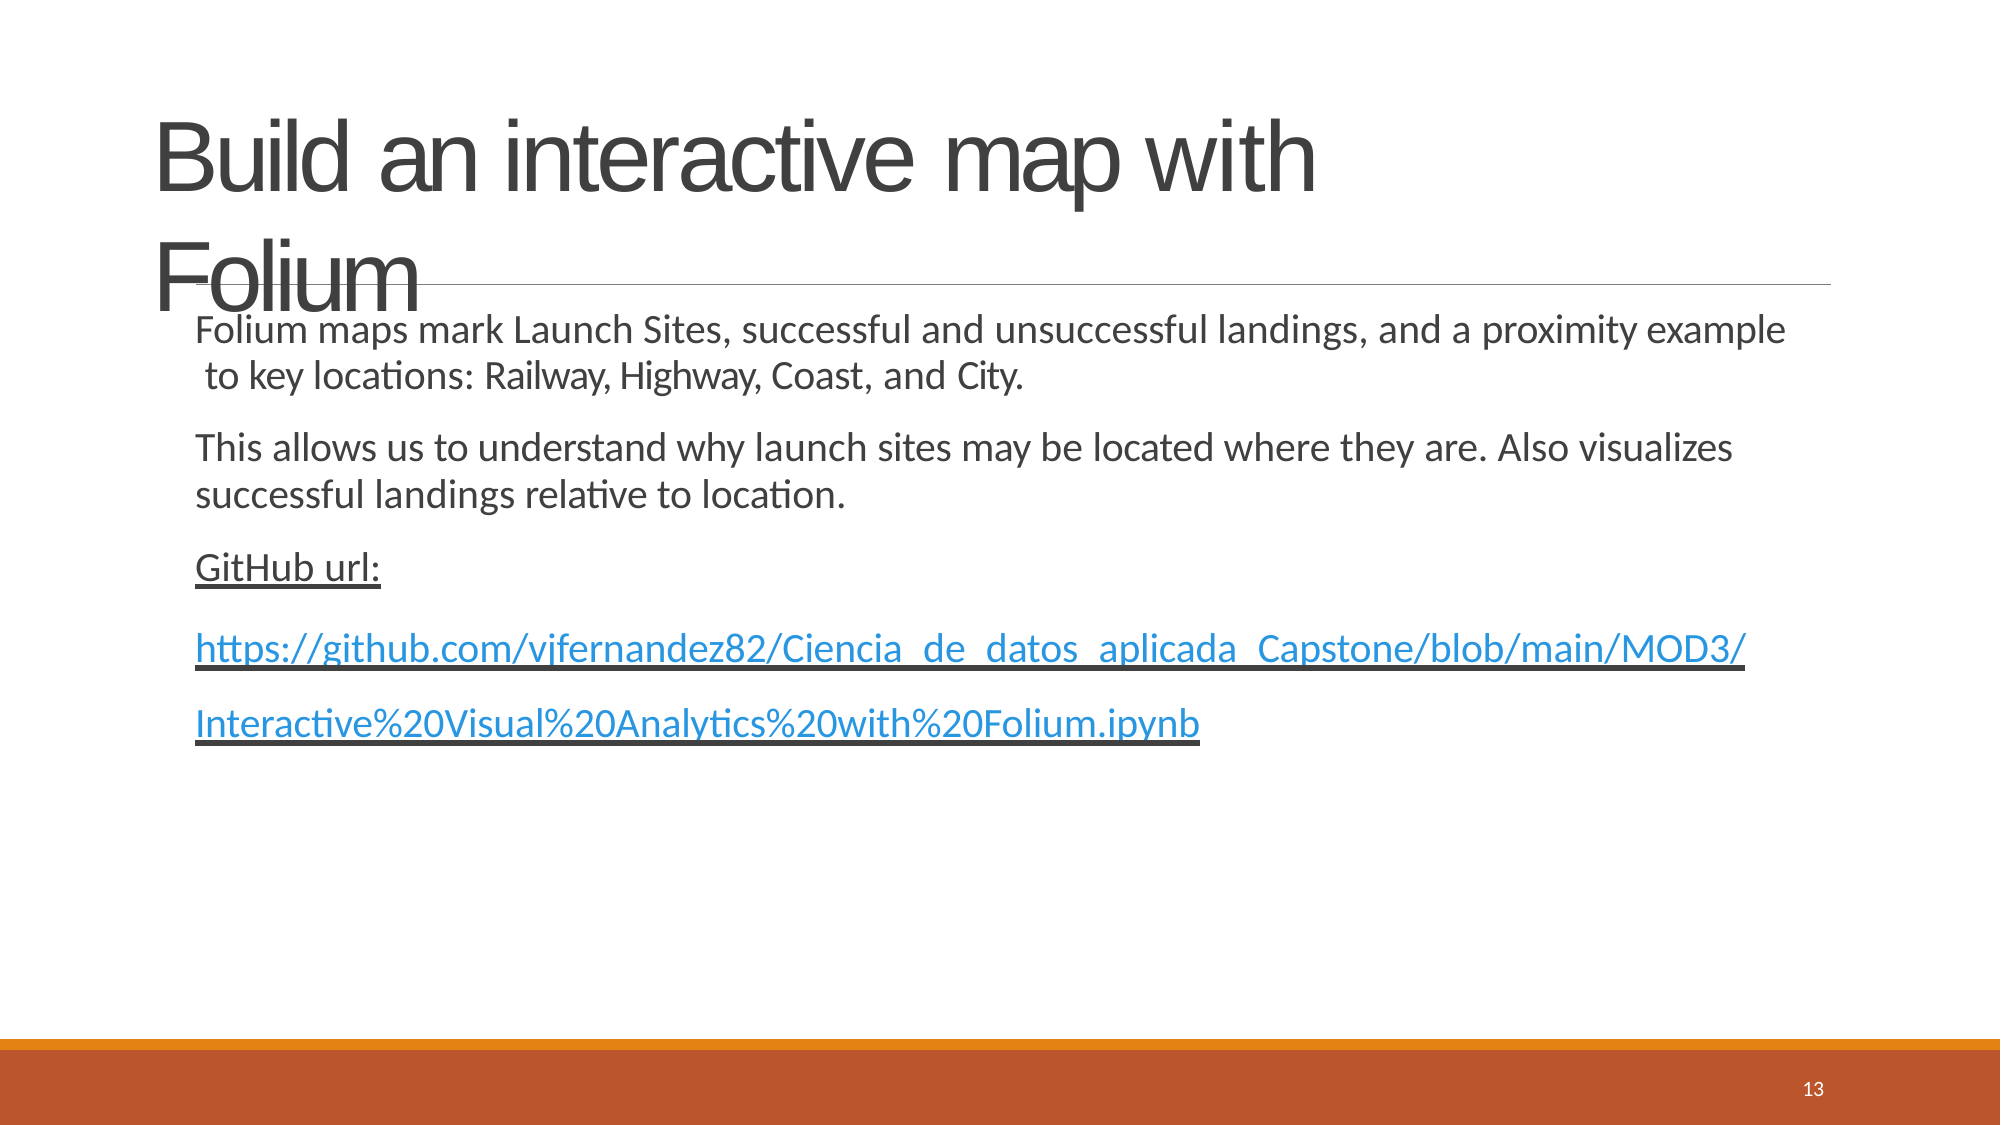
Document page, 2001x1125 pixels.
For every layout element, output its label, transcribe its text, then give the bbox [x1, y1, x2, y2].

title Build an interactive map with Folium [150, 89, 1584, 332]
slide_number 13 [1795, 1077, 1831, 1125]
text_box Folium maps mark Launch Sites, successful and unsuccessful landings, and a proximity example to key locations: Railway, Highway, Coast, and City. This allows us to understand why launch sites may be located where they are. Also visualizes successful landings relative to location. GitHub url: https://github.com/vjfernandez82/Ciencia_de_datos_aplicada_Capstone/blob/main/MOD3/Interactive%20Visual%20Analytics%20with%20Folium.ipynb [192, 299, 1795, 746]
